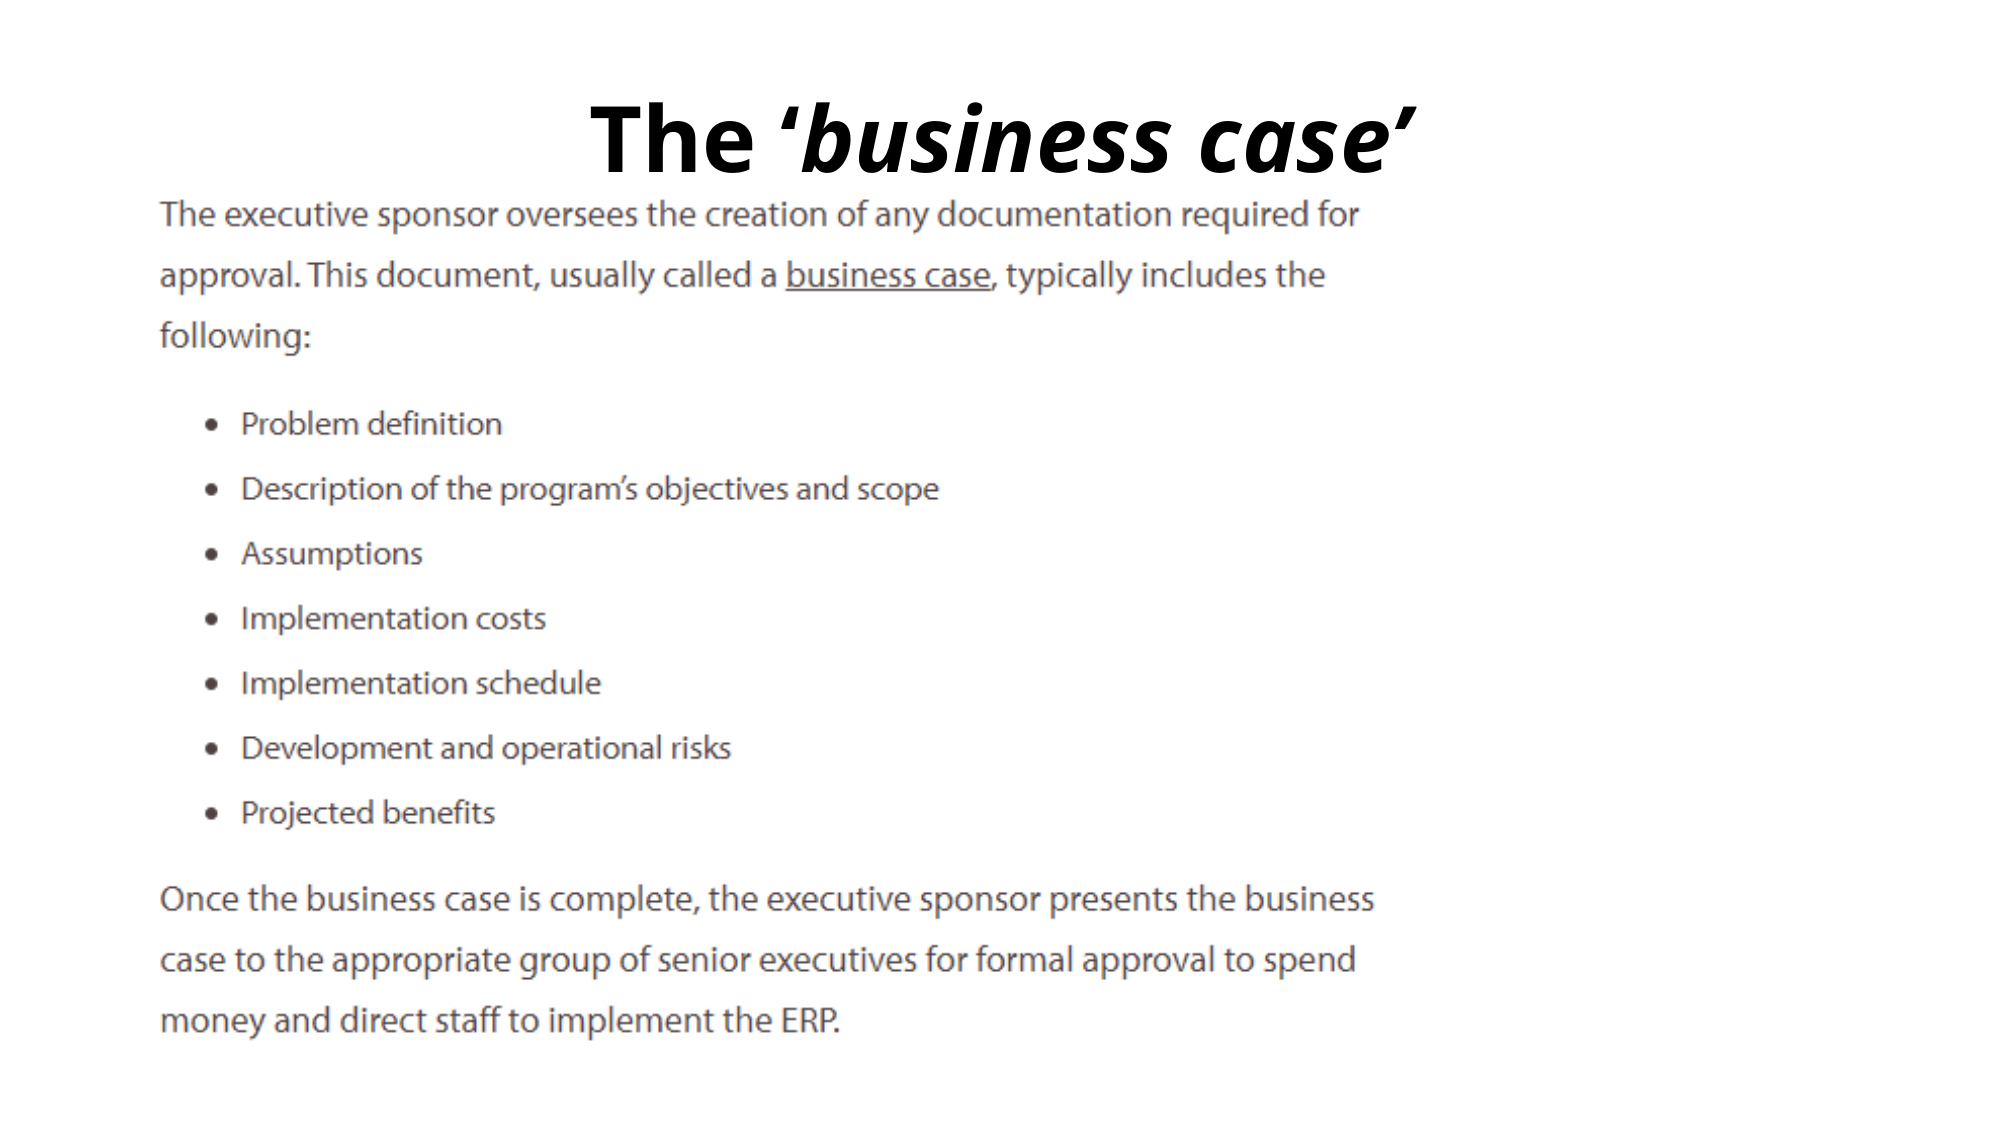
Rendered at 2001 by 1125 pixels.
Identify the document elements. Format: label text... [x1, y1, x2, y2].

title The ‘business case’ [137, 34, 1863, 252]
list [137, 178, 1442, 1055]
